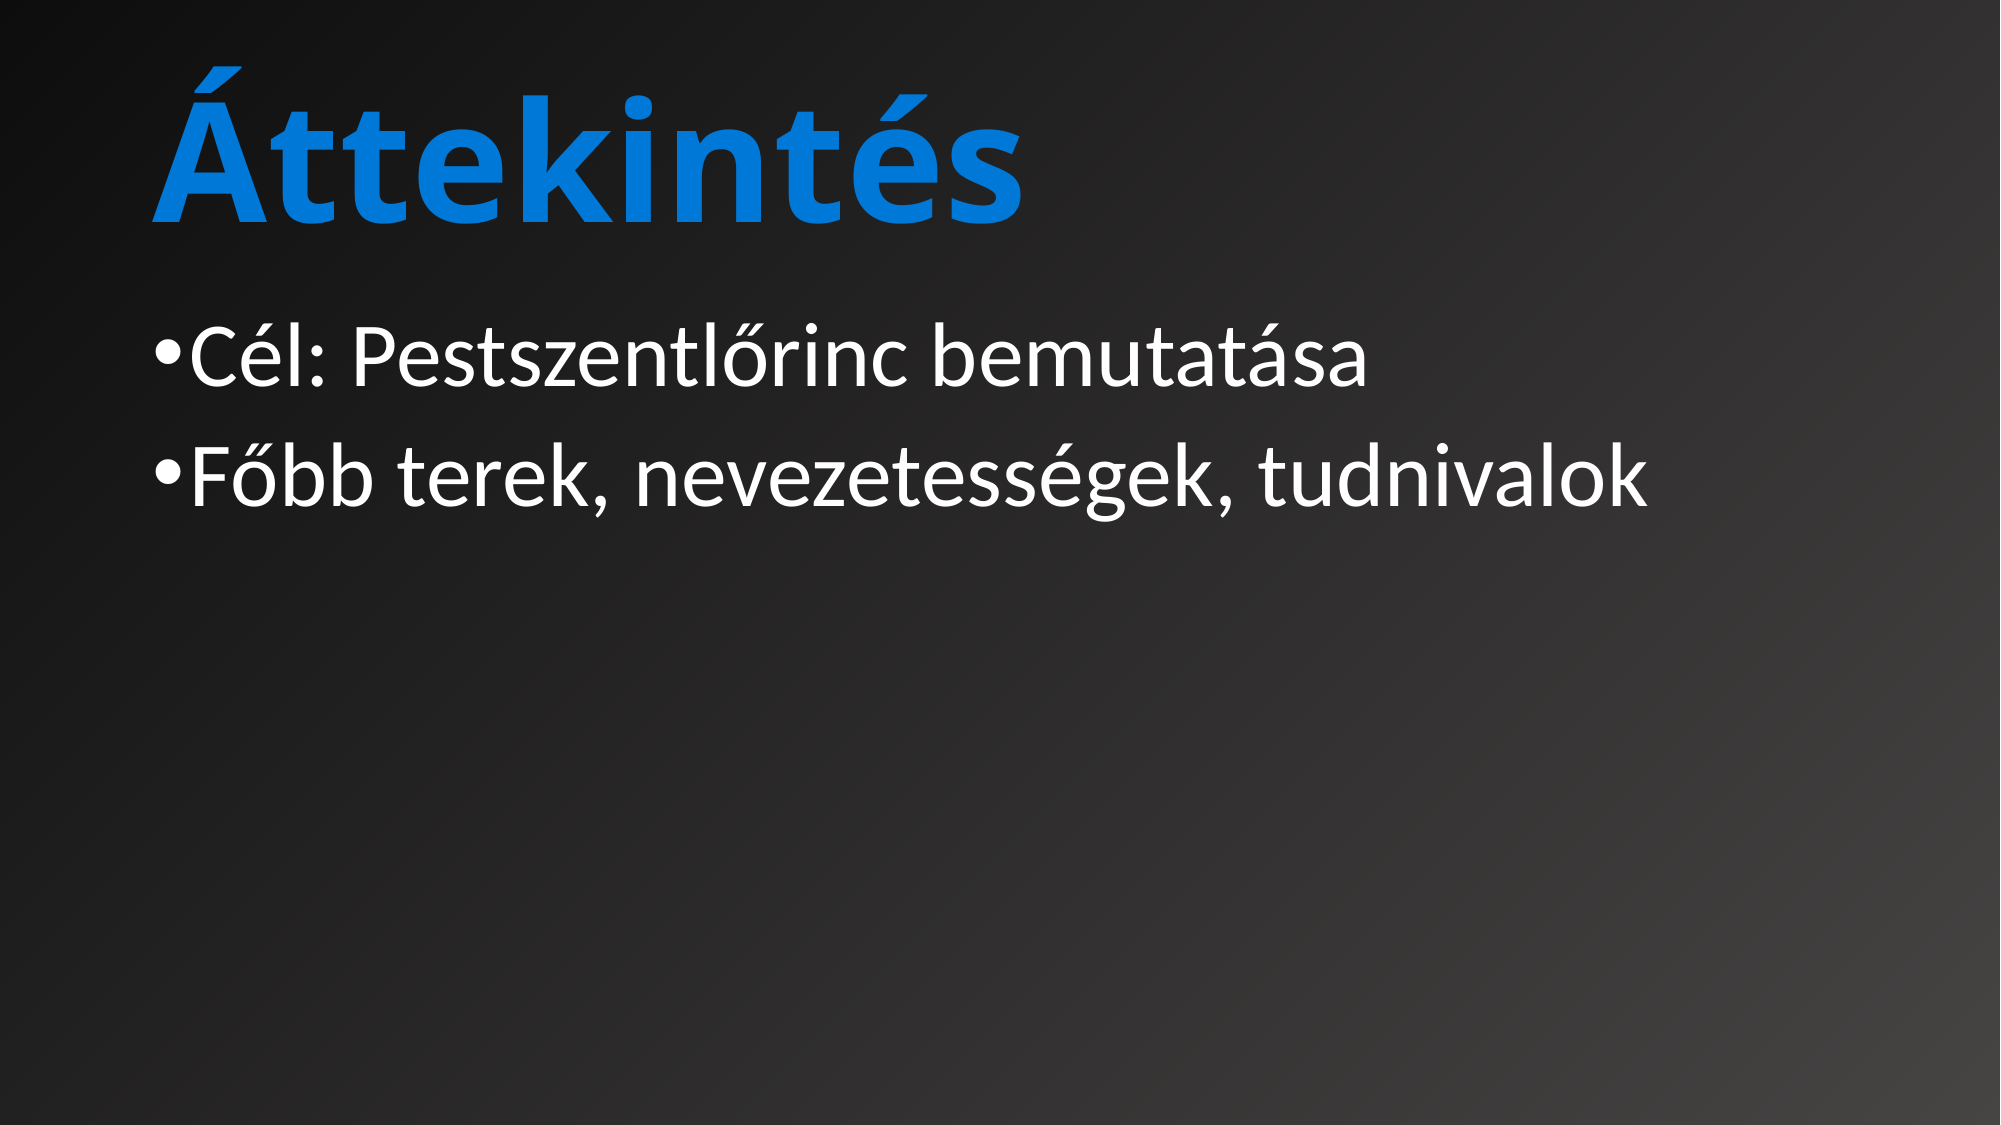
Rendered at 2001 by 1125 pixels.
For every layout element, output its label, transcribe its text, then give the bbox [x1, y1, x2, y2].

list Cél: Pestszentlőrinc bemutatása Főbb terek, nevezetességek, tudnivalok [137, 299, 1863, 1014]
title Áttekintés [137, 59, 1863, 278]
